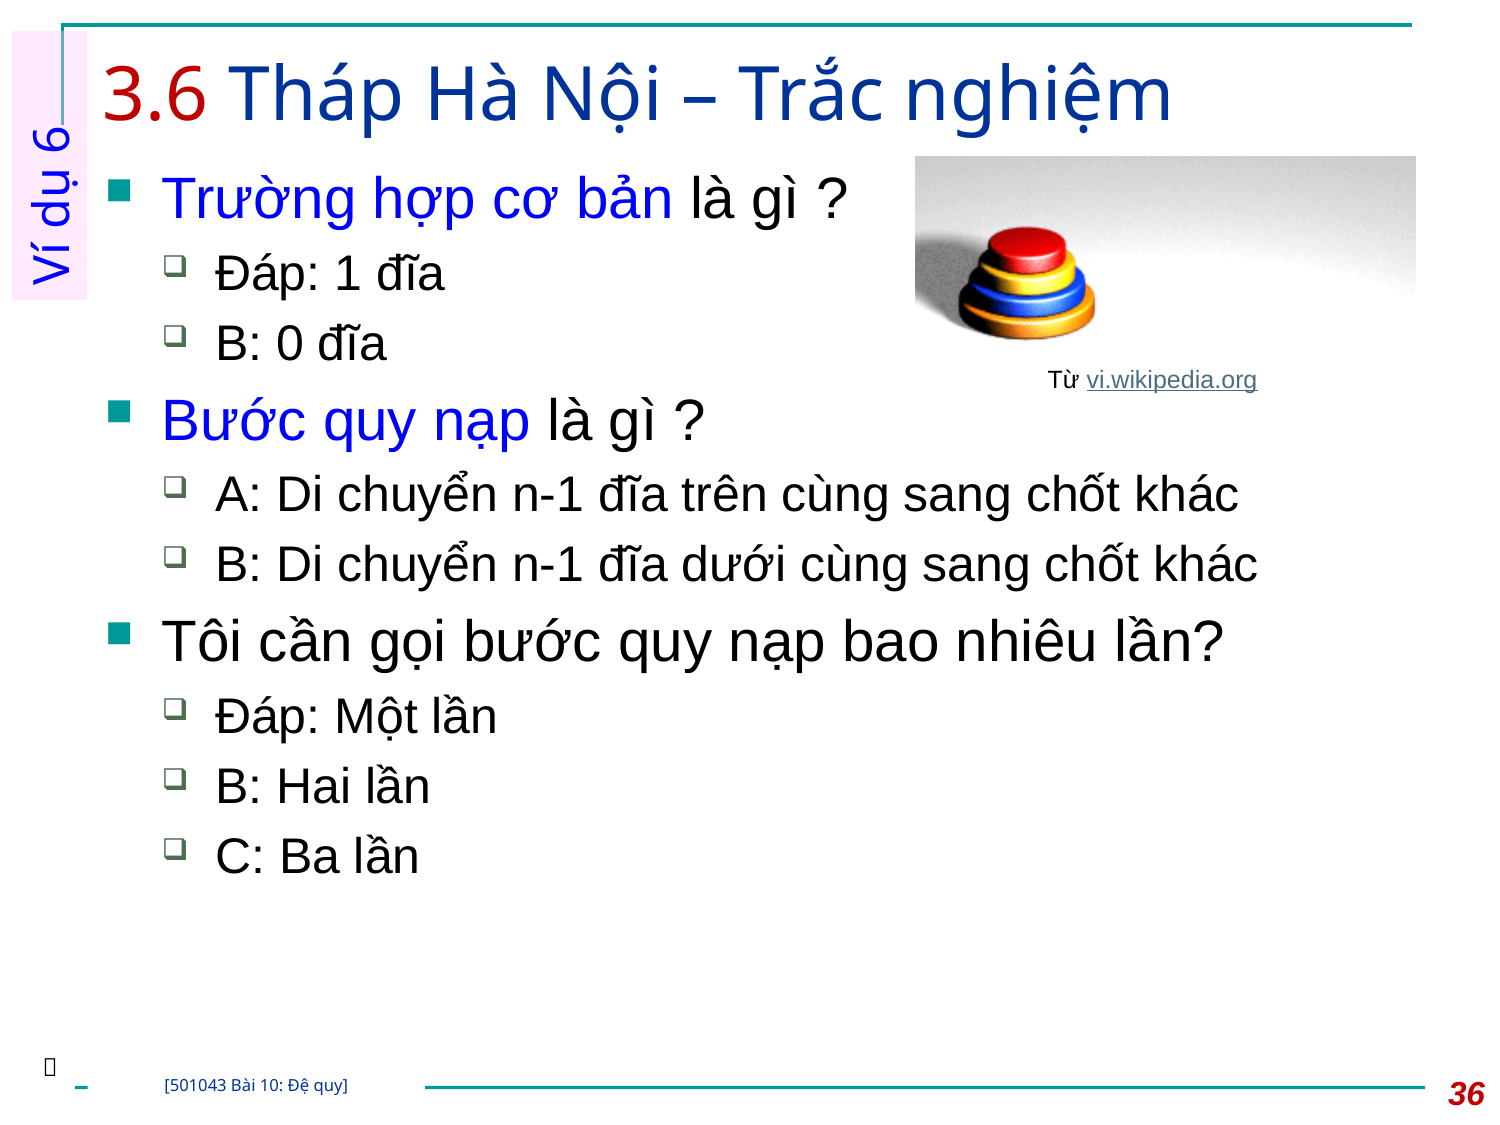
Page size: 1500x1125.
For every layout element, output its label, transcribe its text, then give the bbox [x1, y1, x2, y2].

text_box Trường hợp cơ bản là gì ? Đáp: 1 đĩa B: 0 đĩa Bước quy nạp là gì ? A: Di chuyển n-1 đĩa trên cùng sang chốt khác B: Di chuyển n-1 đĩa dưới cùng sang chốt khác Tôi cần gọi bước quy nạp bao nhiêu lần? Đáp: Một lần B: Hai lần C: Ba lần [90, 152, 1438, 1016]
title 3.6 Tháp Hà Nội – Trắc nghiệm [87, 37, 1438, 168]
text_box Ví dụ 6 [12, 30, 87, 300]
text_box [501043 Bài 10: Đệ quy] [87, 1074, 425, 1100]
slide_number 36 [1400, 1065, 1500, 1125]
text_box  [24, 1050, 75, 1083]
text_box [915, 155, 1416, 402]
